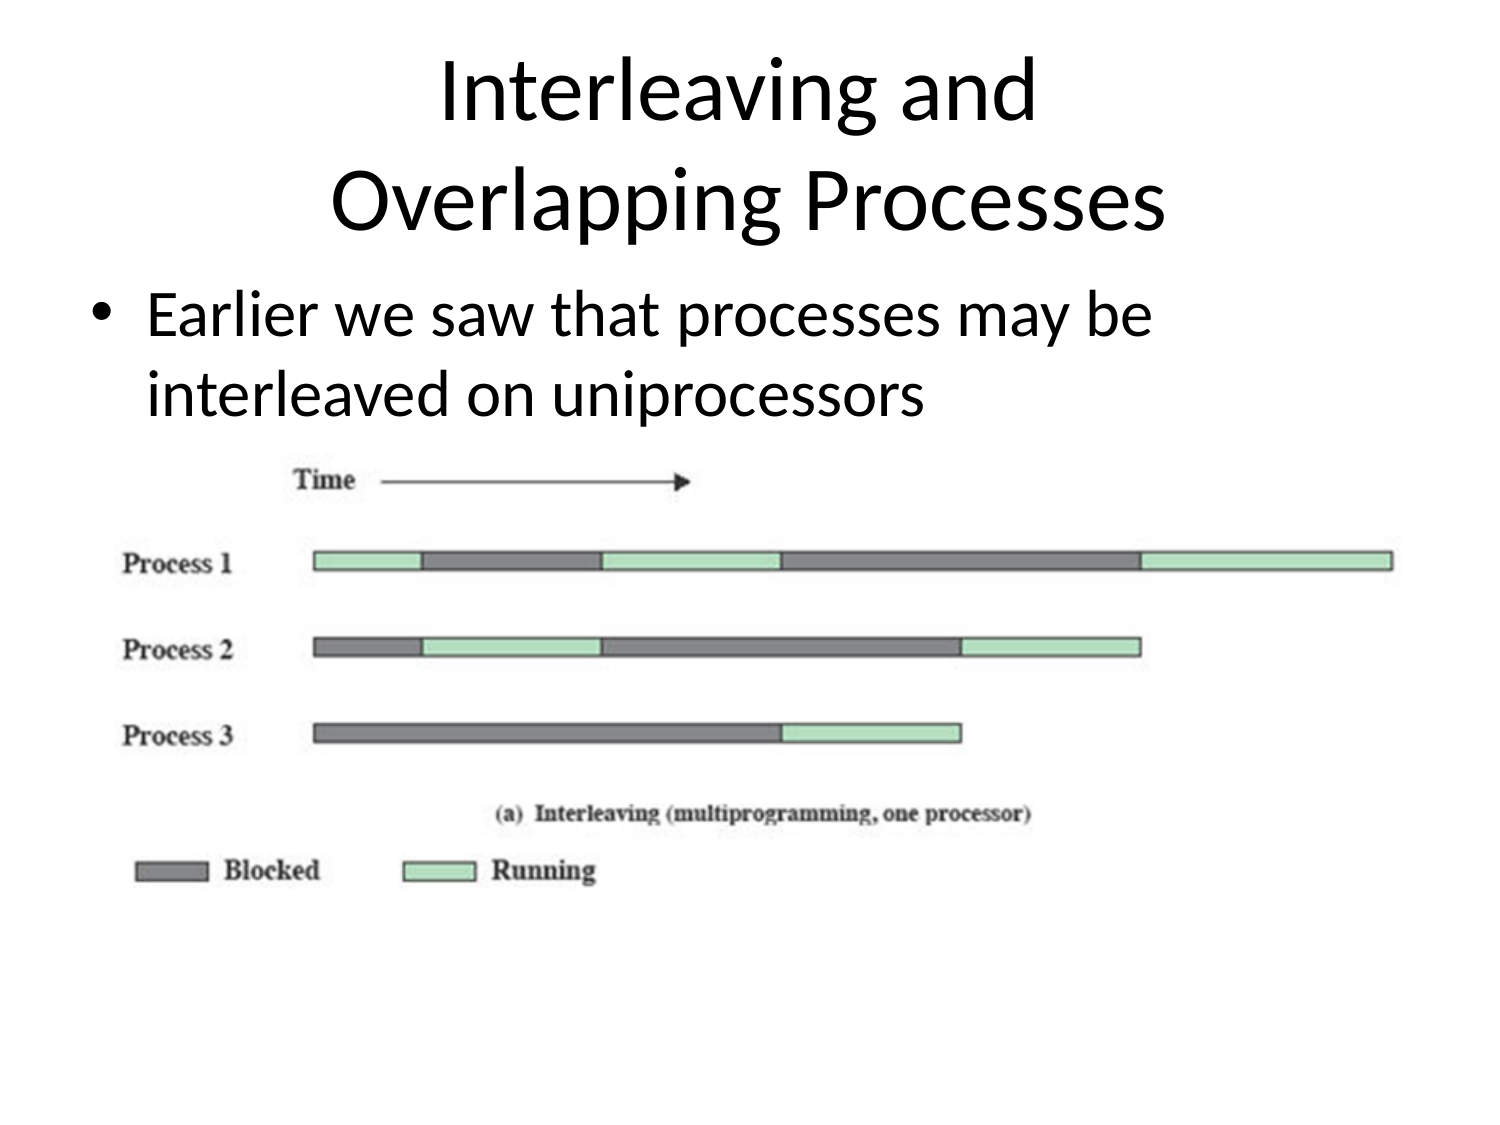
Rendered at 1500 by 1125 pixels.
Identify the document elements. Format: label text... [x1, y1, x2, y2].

list Earlier we saw that processes may be interleaved on uniprocessors [75, 262, 1425, 500]
title Interleaving and Overlapping Processes [75, 45, 1425, 233]
picture [99, 449, 1404, 905]
